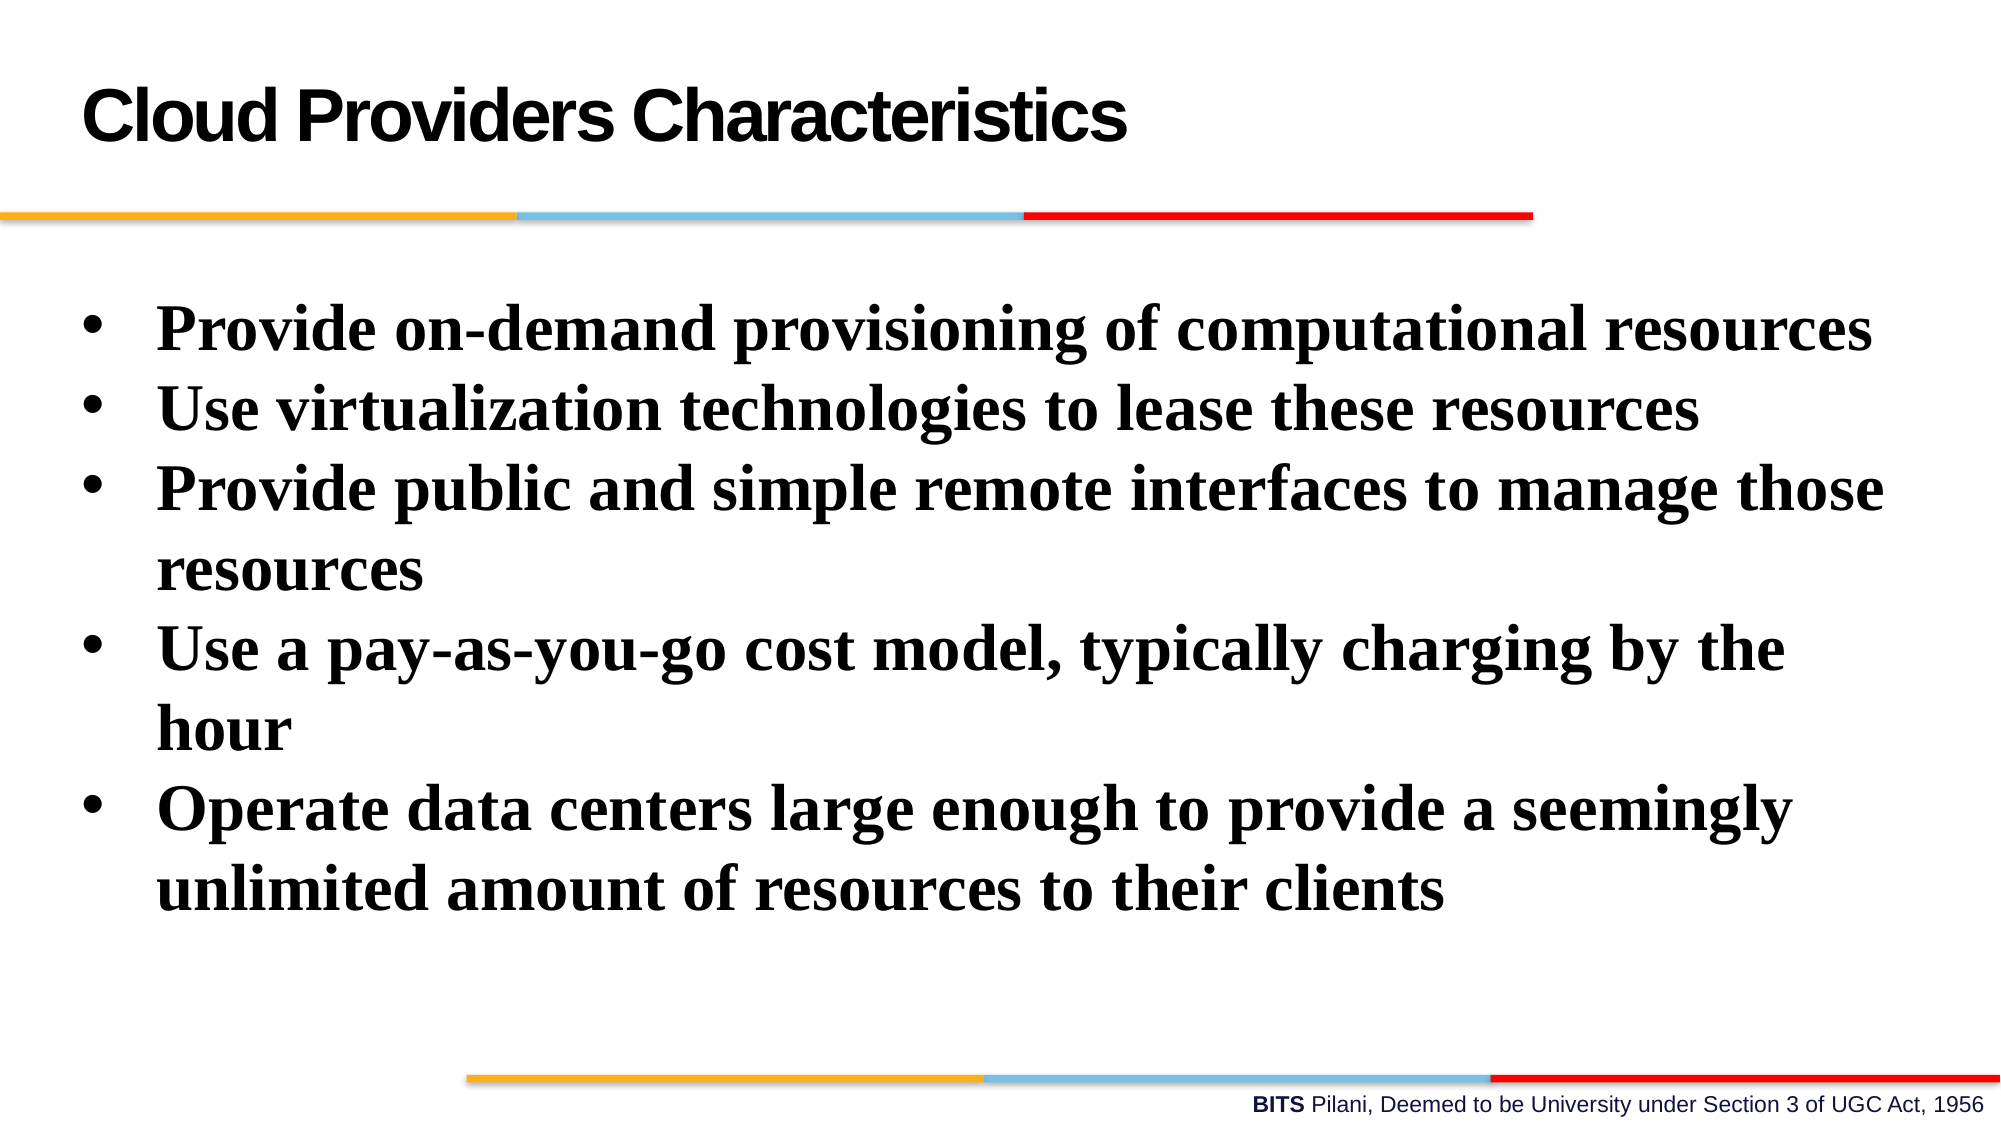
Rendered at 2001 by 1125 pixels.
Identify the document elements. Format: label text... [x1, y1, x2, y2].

text_box Provide on-demand provisioning of computational resources Use virtualization technologies to lease these resources Provide public and simple remote interfaces to manage those resources Use a pay-as-you-go cost model, typically charging by the hour Operate data centers large enough to provide a seemingly unlimited amount of resources to their clients [66, 276, 1920, 931]
list Cloud Providers Characteristics [66, 24, 1450, 213]
